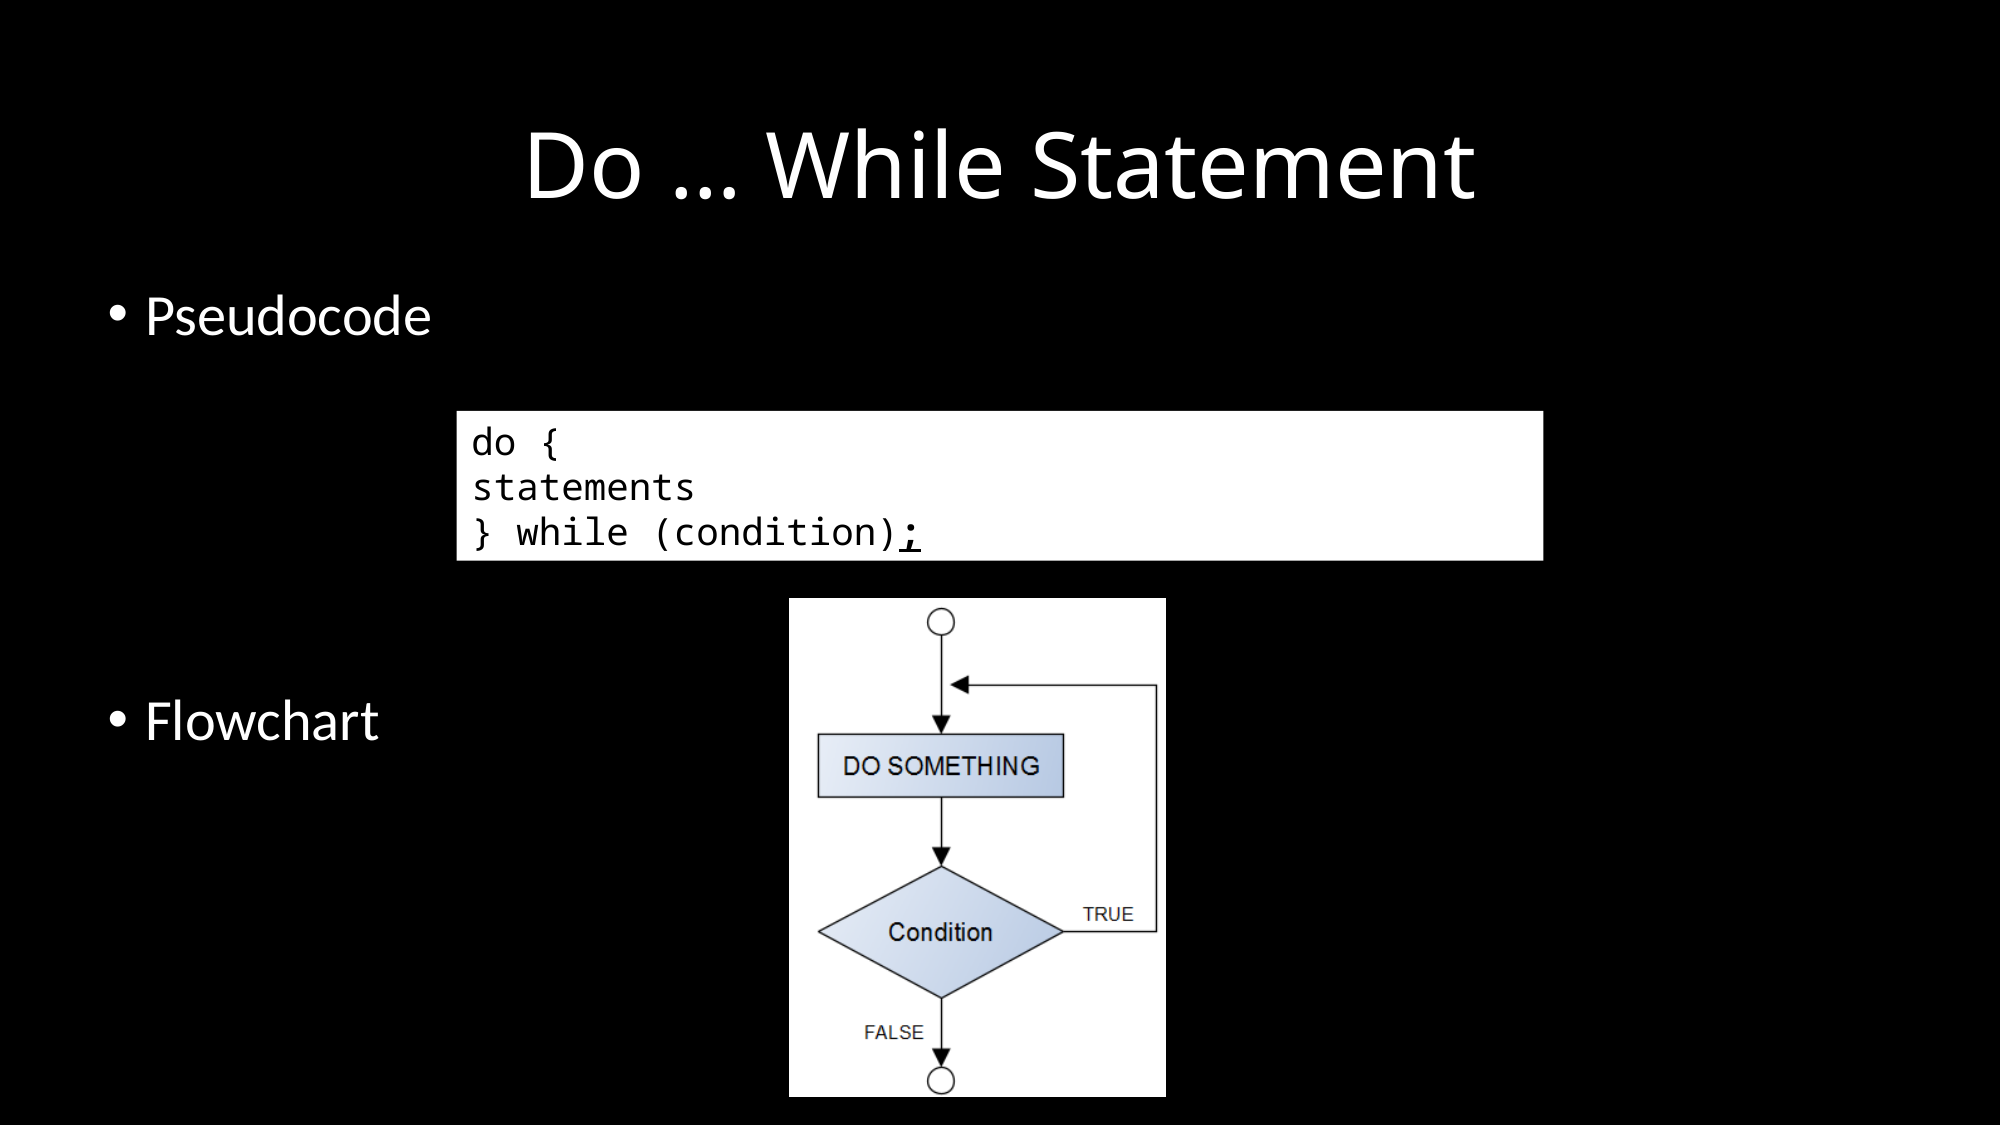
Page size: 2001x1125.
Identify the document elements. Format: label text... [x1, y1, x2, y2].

list Pseudocode Flowchart [92, 277, 1863, 1014]
picture [789, 598, 1166, 1097]
title Do … While Statement [137, 59, 1863, 277]
text_box do { statements } while (condition); [456, 410, 1544, 561]
